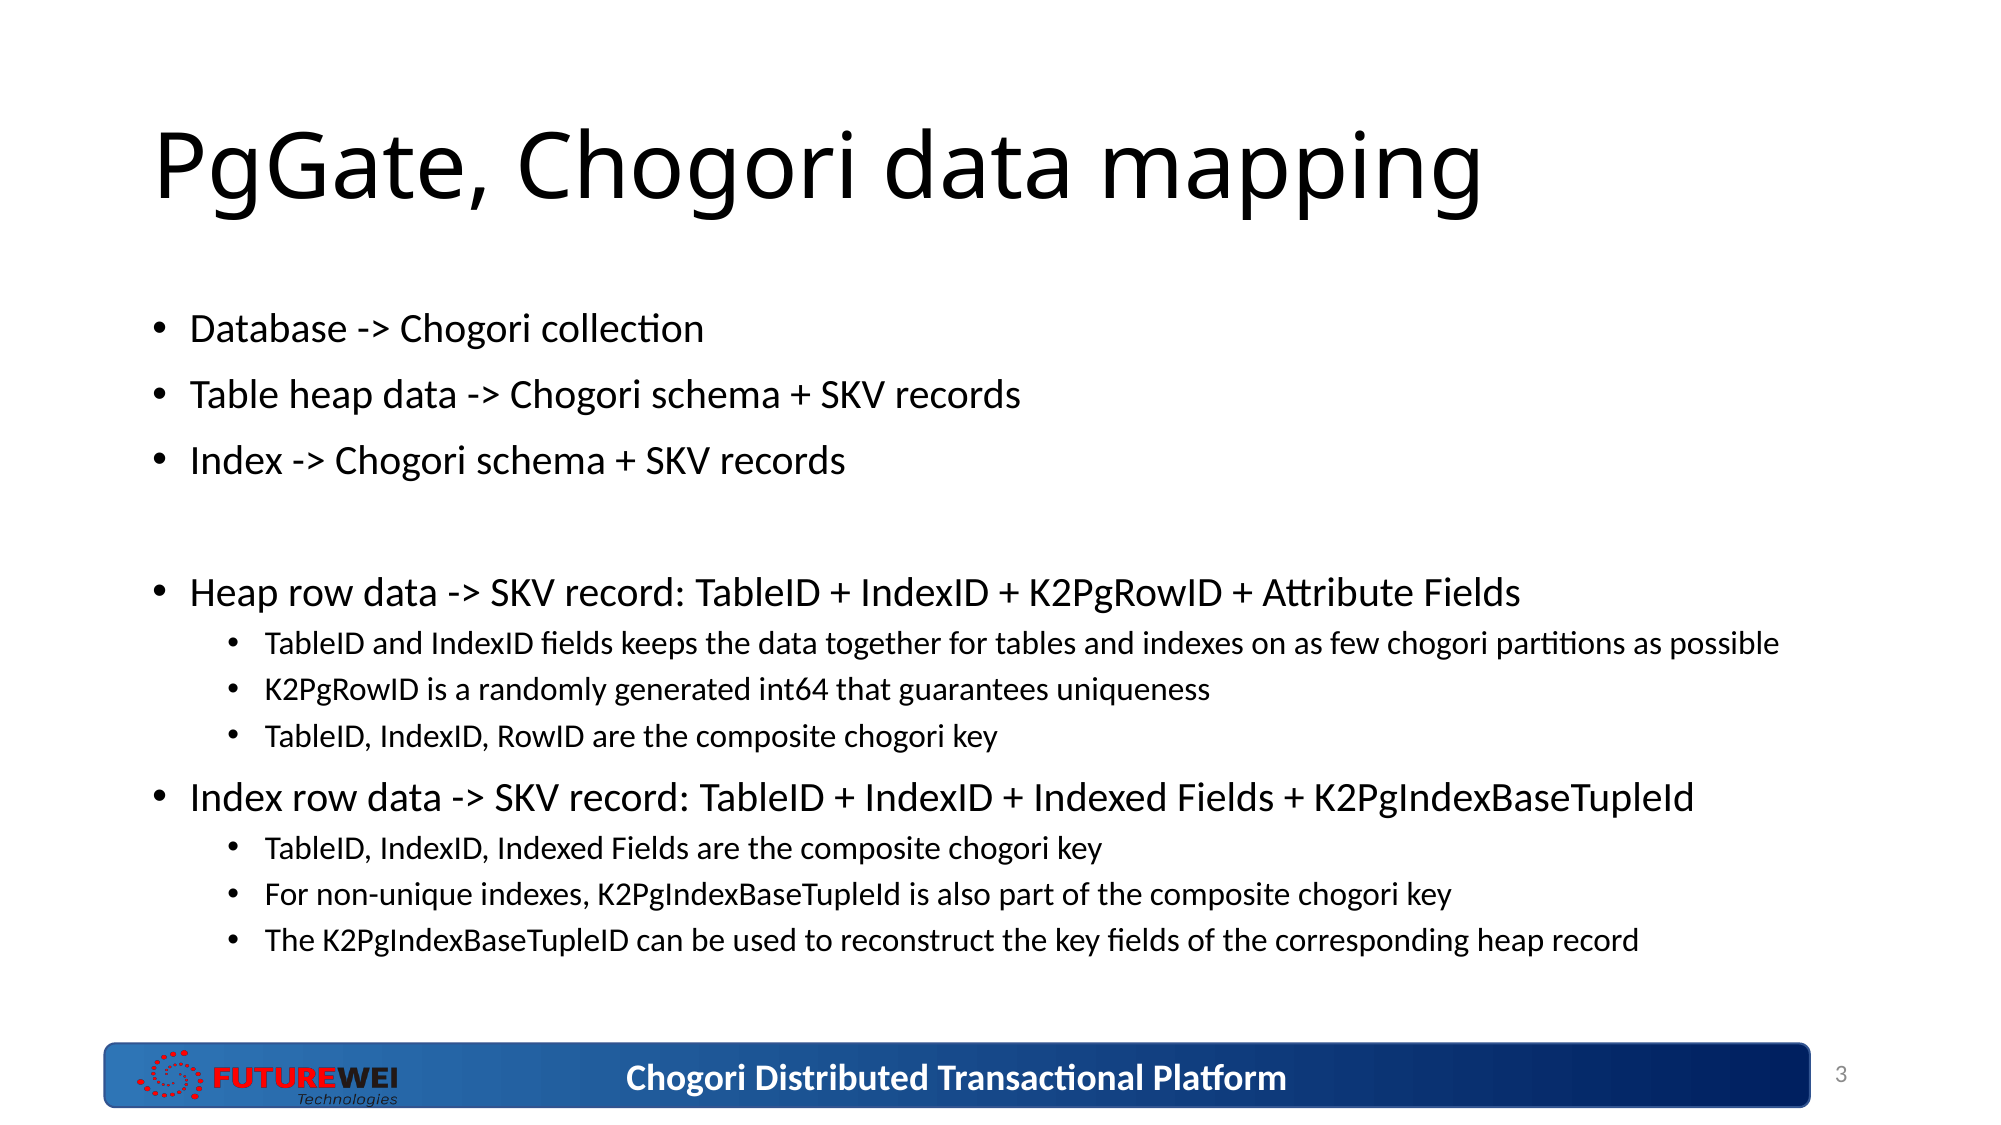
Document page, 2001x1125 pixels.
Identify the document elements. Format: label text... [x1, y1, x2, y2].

title PgGate, Chogori data mapping [137, 59, 1863, 278]
list Database -> Chogori collection Table heap data -> Chogori schema + SKV records Index -> Chogori schema + SKV records Heap row data -> SKV record: TableID + IndexID + K2PgRowID + Attribute Fields TableID and IndexID fields keeps the data together for tables and indexes on as few chogori partitions as possible K2PgRowID is a randomly generated int64 that guarantees uniqueness TableID, IndexID, RowID are the composite chogori key Index row data -> SKV record: TableID + IndexID + Indexed Fields + K2PgIndexBaseTupleId TableID, IndexID, Indexed Fields are the composite chogori key For non-unique indexes, K2PgIndexBaseTupleId is also part of the composite chogori key The K2PgIndexBaseTupleID can be used to reconstruct the key fields of the corresponding heap record [137, 299, 1863, 1014]
slide_number 3 [1412, 1042, 1863, 1103]
picture [137, 1050, 397, 1107]
